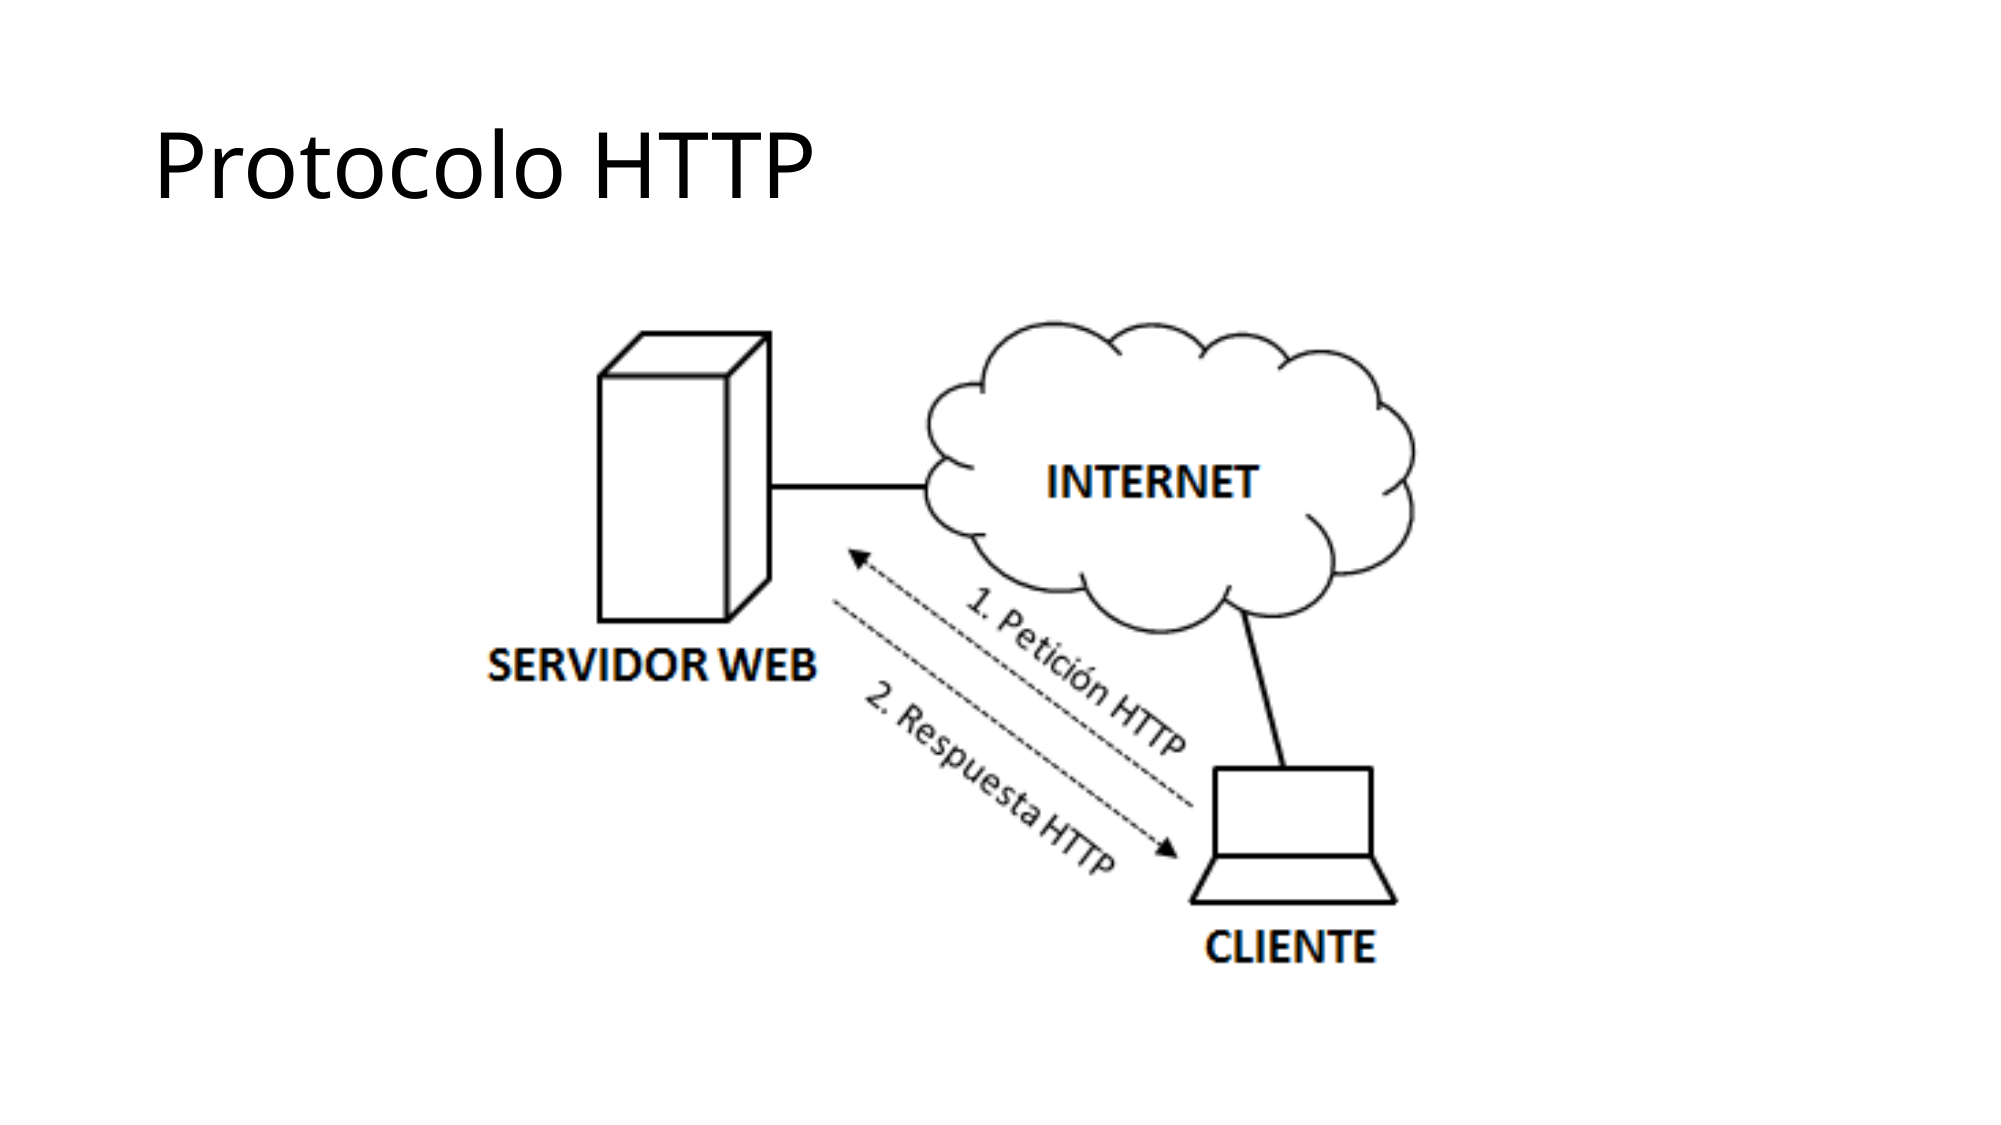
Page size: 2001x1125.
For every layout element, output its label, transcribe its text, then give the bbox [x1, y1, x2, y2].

title Protocolo HTTP [137, 59, 1863, 278]
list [461, 277, 1454, 1021]
